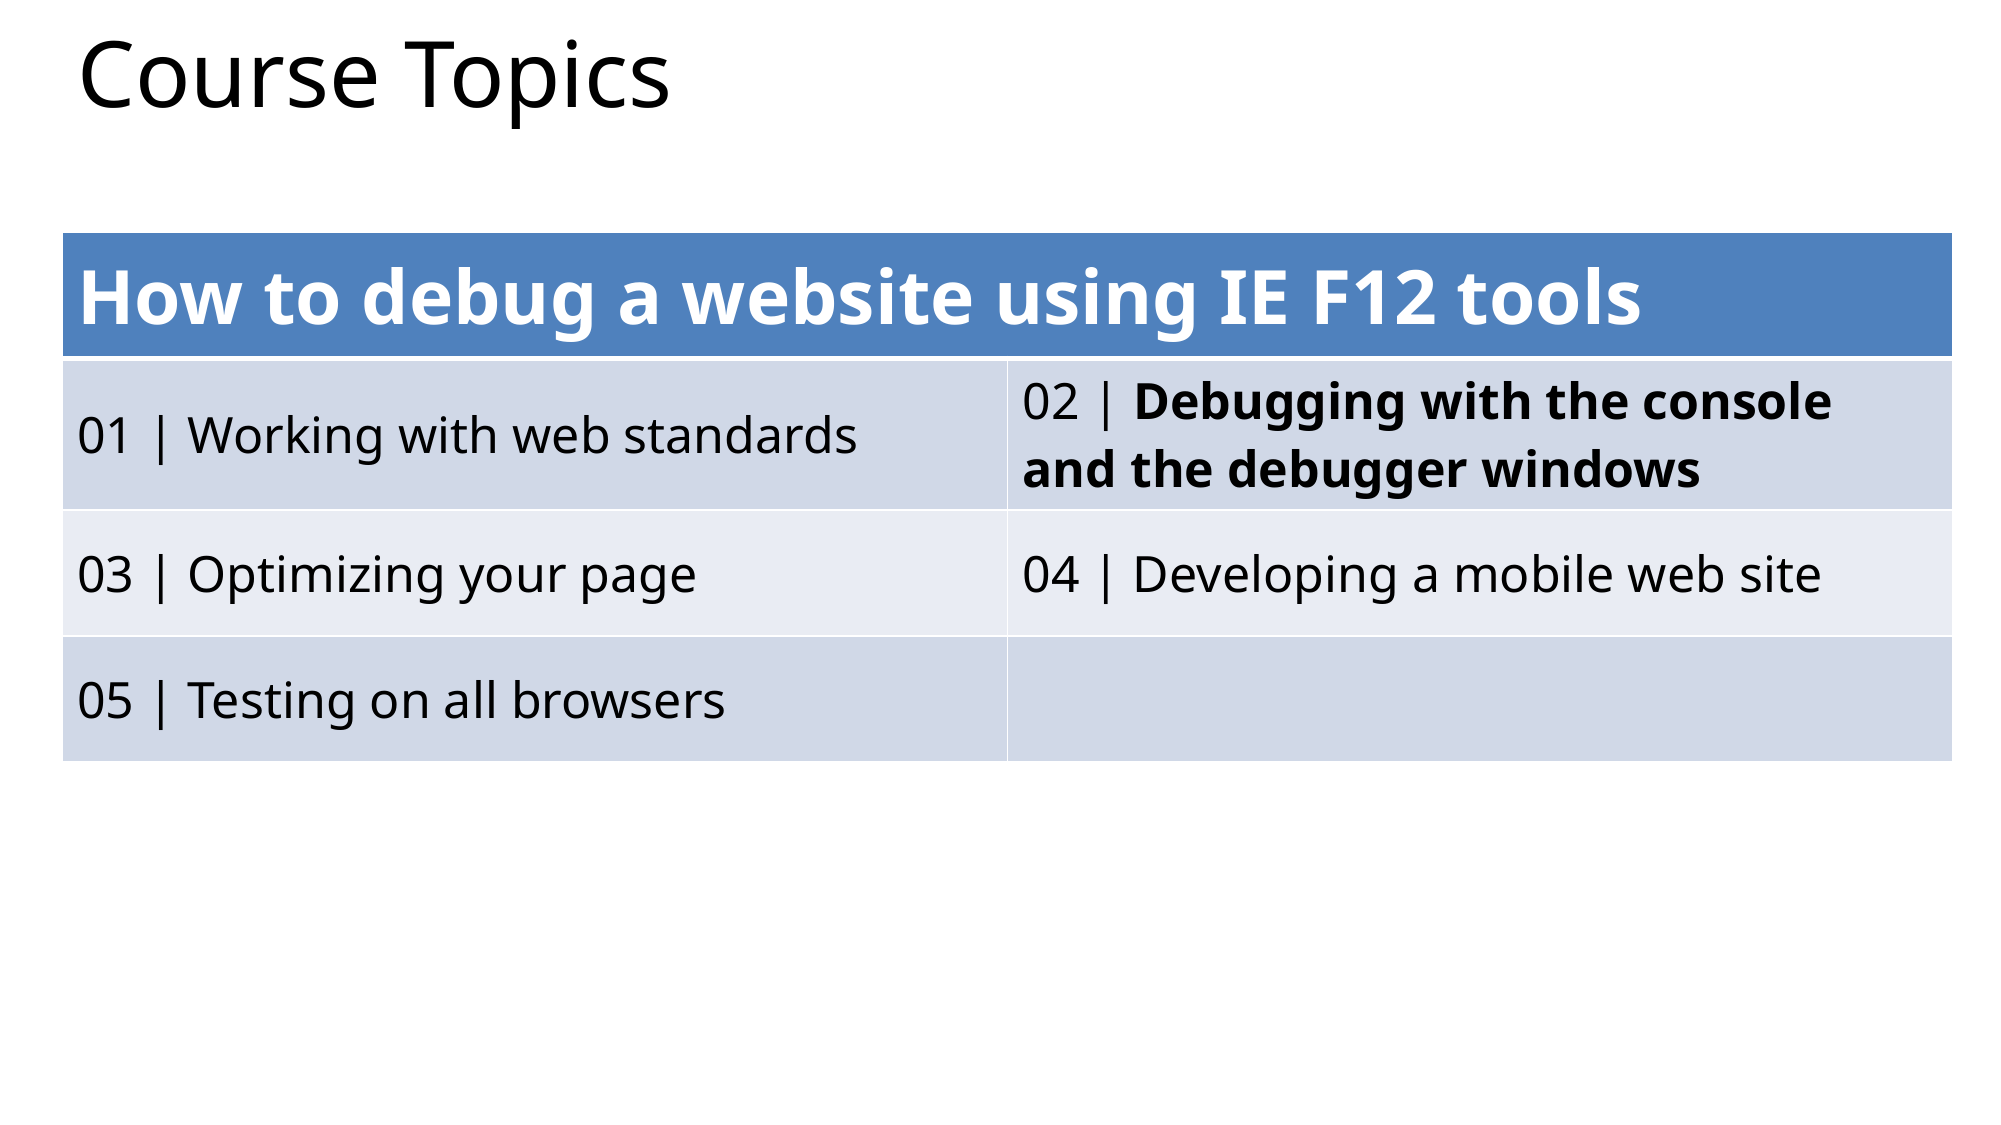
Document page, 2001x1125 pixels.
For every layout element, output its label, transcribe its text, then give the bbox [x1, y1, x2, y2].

table_cell 01 | Working with web standards [63, 361, 1007, 509]
title Course Topics [62, 29, 1953, 205]
table_cell 05 | Testing on all browsers [63, 637, 1007, 761]
table_cell 03 | Optimizing your page [63, 511, 1007, 635]
table_cell [1008, 637, 1952, 761]
table_header How to debug a website using IE F12 tools [63, 233, 1952, 356]
table_cell 02 | Debugging with the console and the debugger windows [1008, 361, 1952, 509]
table_cell 04 | Developing a mobile web site [1008, 511, 1952, 635]
